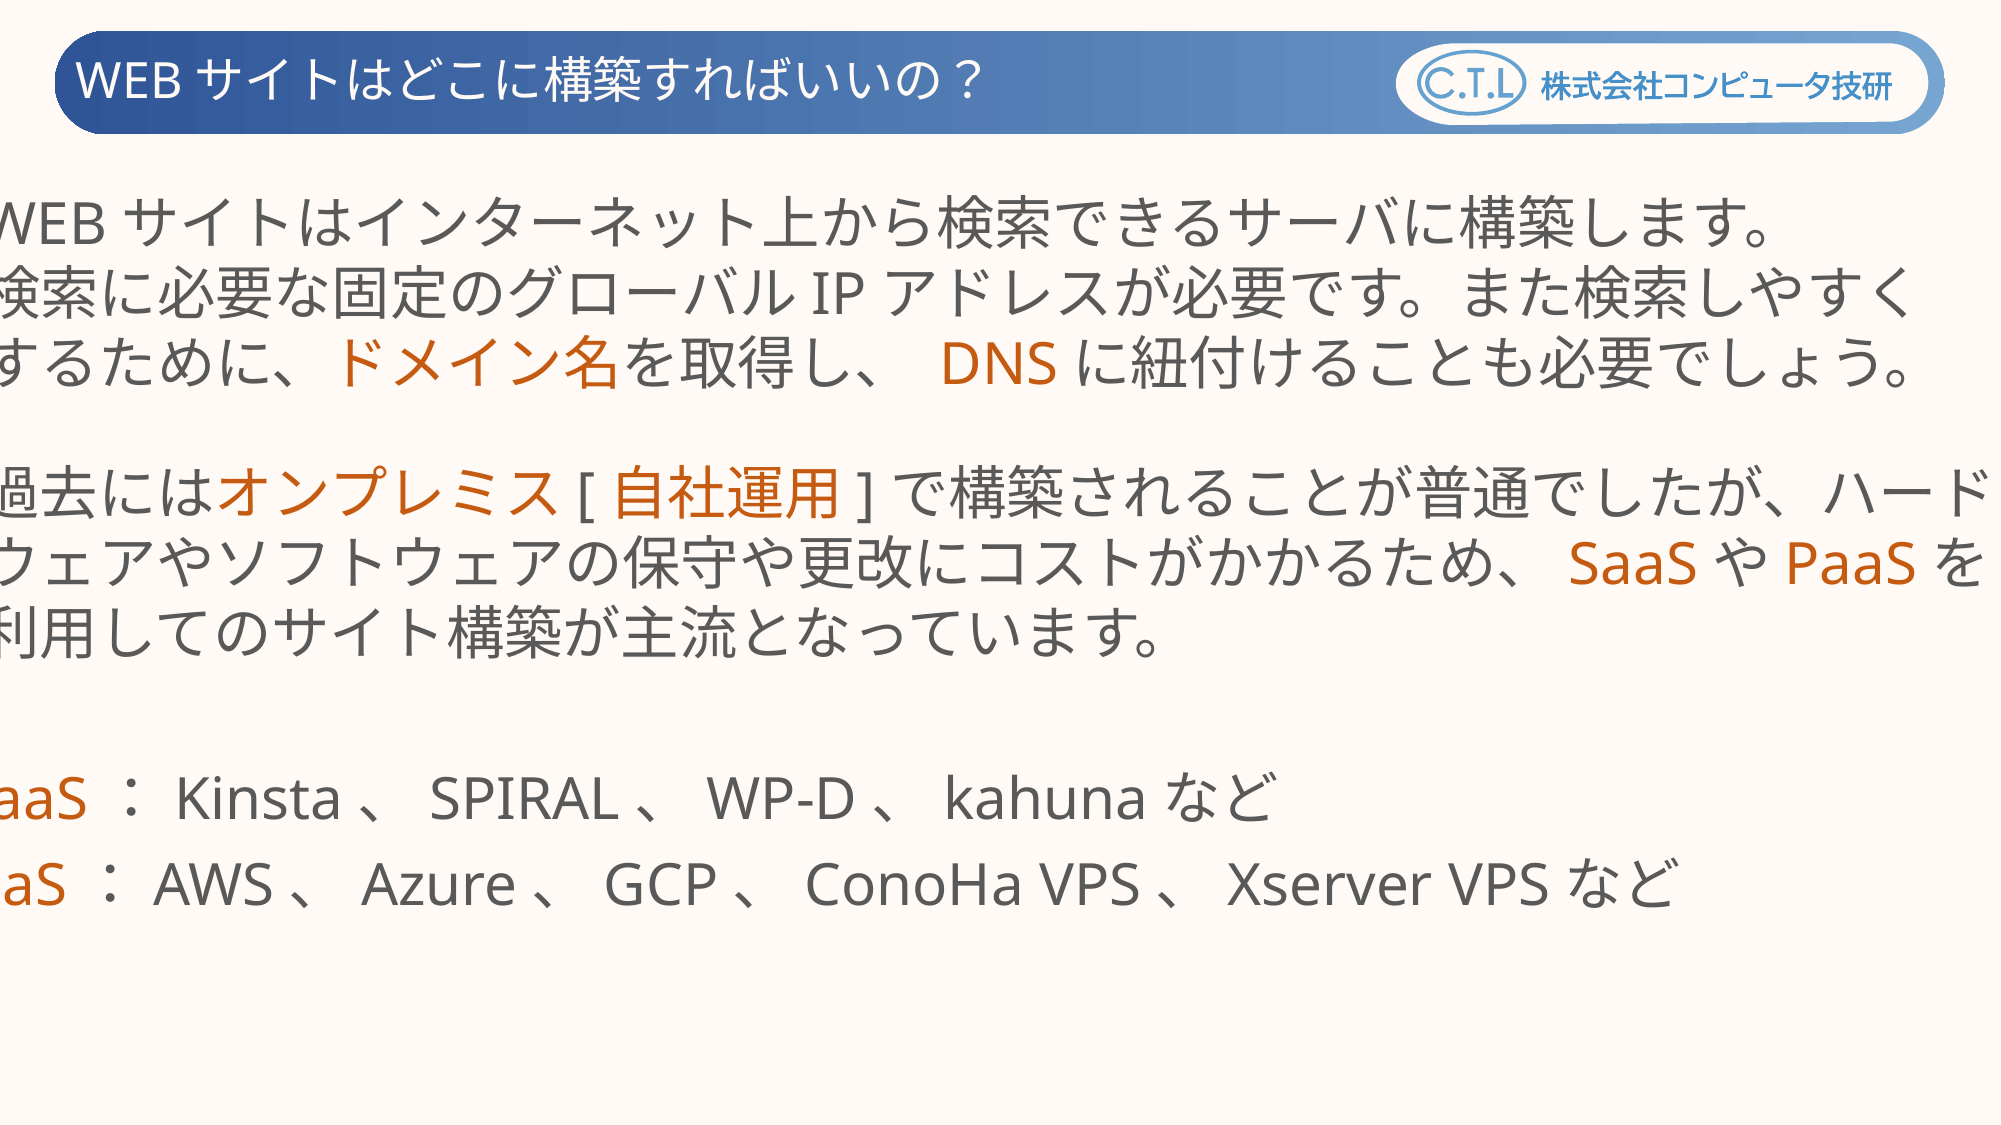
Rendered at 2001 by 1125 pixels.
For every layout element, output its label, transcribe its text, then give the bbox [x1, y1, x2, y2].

text_box WEBサイトはインターネット上から検索できるサーバに構築します。 検索に必要な固定のグローバルIPアドレスが必要です。また検索しやすく するために、ドメイン名を取得し、 DNSに紐付けることも必要でしょう。 [0, 178, 1958, 404]
text_box PaaS：AWS、Azure、GCP、ConoHa VPS、Xserver VPSなど [0, 840, 1696, 925]
text_box WEBサイトはどこに構築すればいいの？ [61, 41, 1008, 117]
text_box SaaS：Kinsta、SPIRAL、WP-D、kahunaなど [0, 754, 1294, 839]
text_box 過去にはオンプレミス[自社運用]で構築されることが普通でしたが、ハード ウェアやソフトウェアの保守や更改にコストがかかるため、SaaSやPaaSを 利用してのサイト構築が主流となっています。 [0, 448, 2000, 674]
